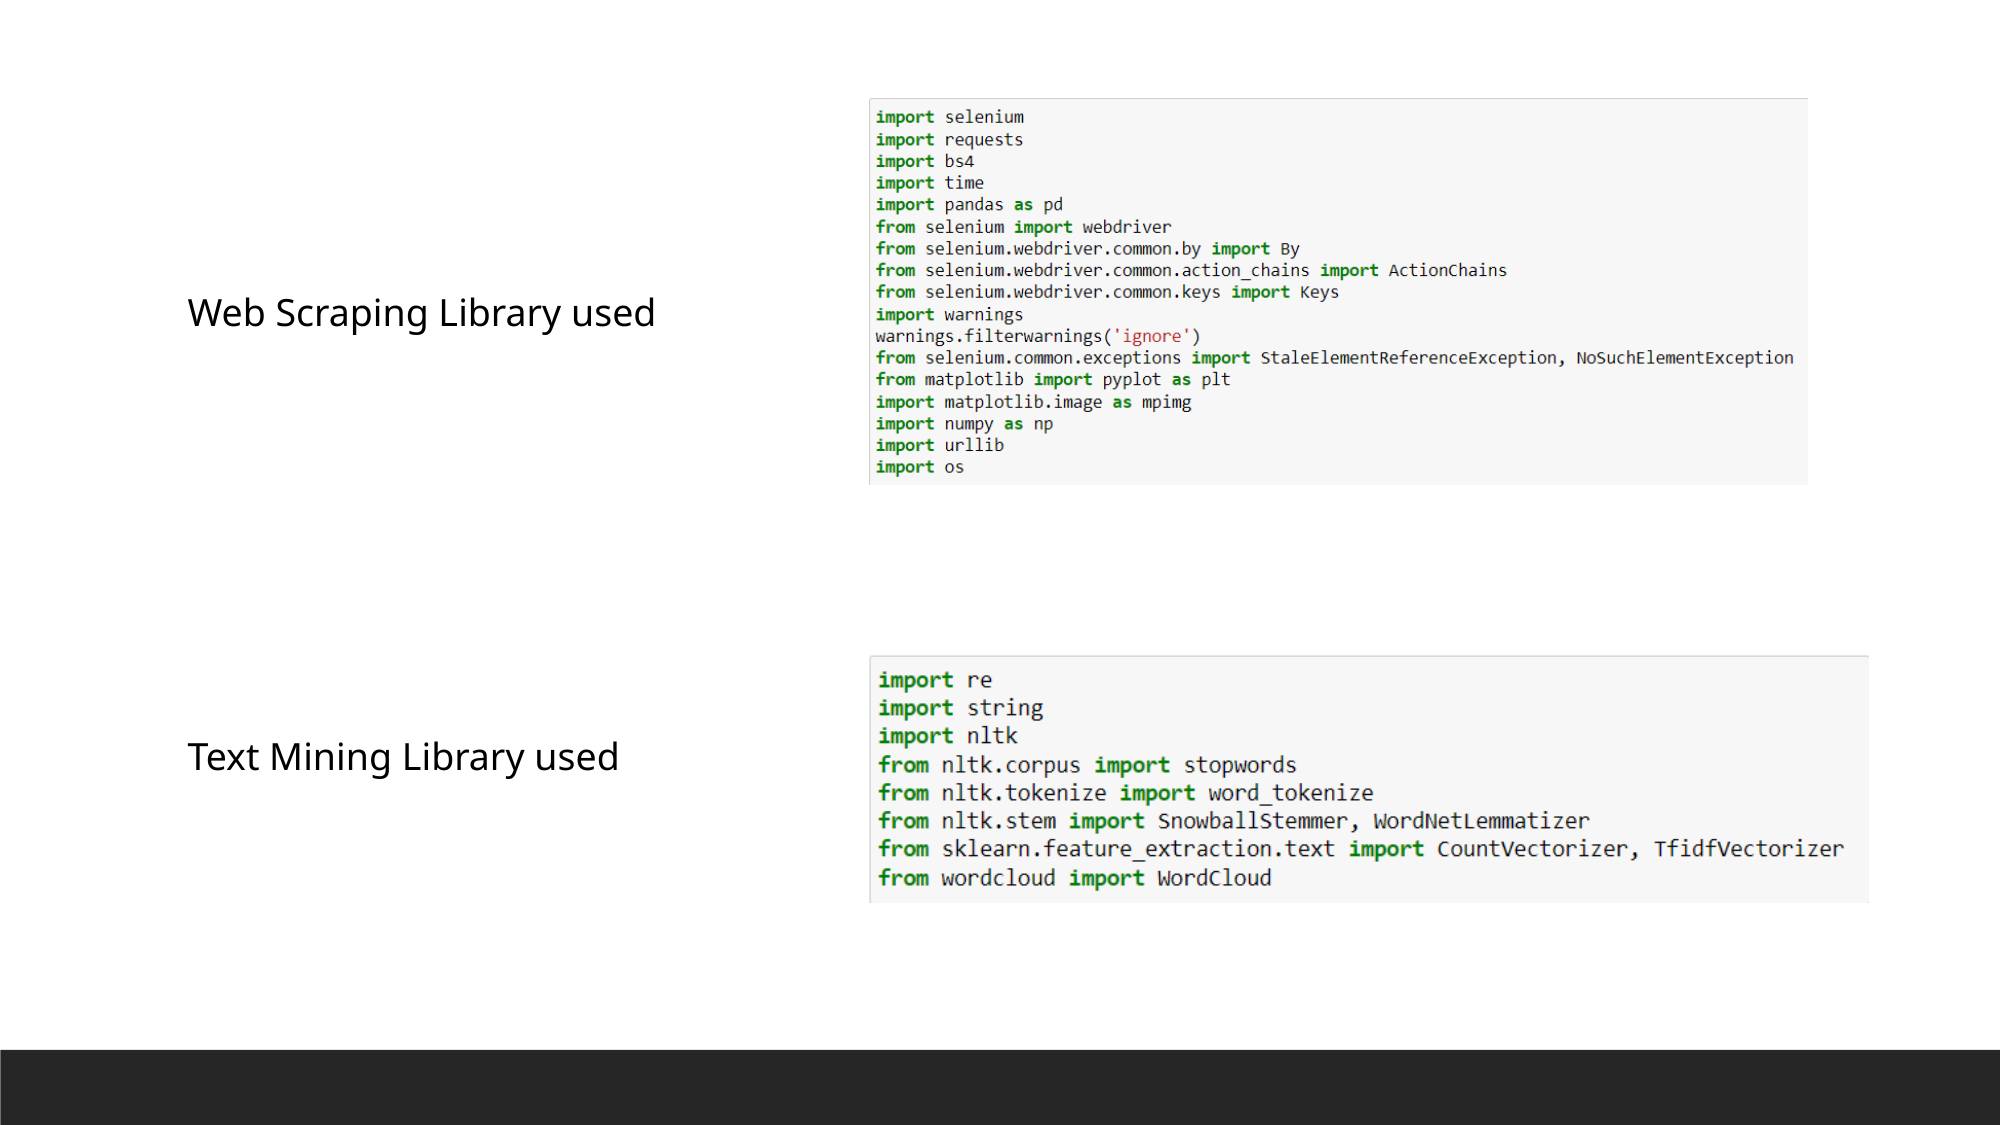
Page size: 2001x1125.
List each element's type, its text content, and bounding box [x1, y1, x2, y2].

picture [866, 93, 1808, 485]
text_box Text Mining Library used [172, 725, 671, 786]
picture [866, 653, 1870, 904]
text_box Web Scraping Library used [172, 281, 691, 342]
